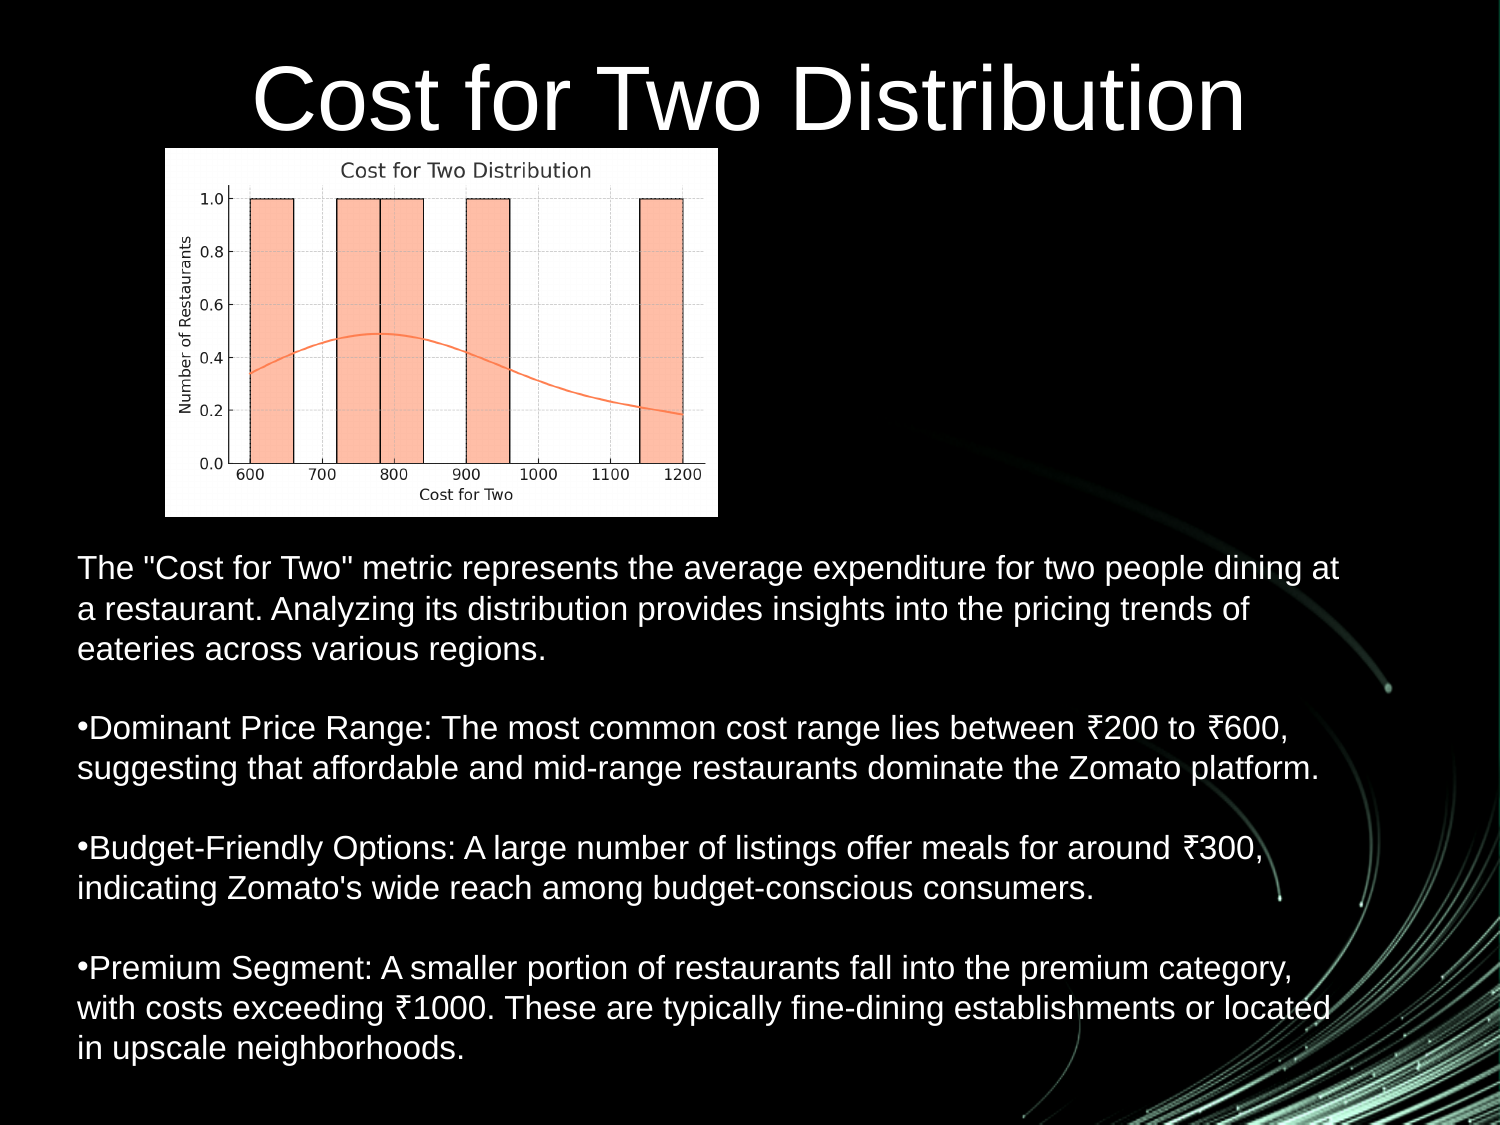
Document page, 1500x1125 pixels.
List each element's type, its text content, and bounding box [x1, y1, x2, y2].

text_box Cost for Two Distribution [74, 0, 1425, 188]
text_box The "Cost for Two" metric represents the average expenditure for two people dining at a restaurant. Analyzing its distribution provides insights into the pricing trends of eateries across various regions. Dominant Price Range: The most common cost range lies between ₹200 to ₹600, suggesting that affordable and mid-range restaurants dominate the Zomato platform. Budget-Friendly Options: A large number of listings offer meals for around ₹300, indicating Zomato's wide reach among budget-conscious consumers. Premium Segment: A smaller portion of restaurants fall into the premium category, with costs exceeding ₹1000. These are typically fine-dining establishments or located in upscale neighborhoods. [62, 539, 1364, 1125]
picture [165, 148, 718, 518]
